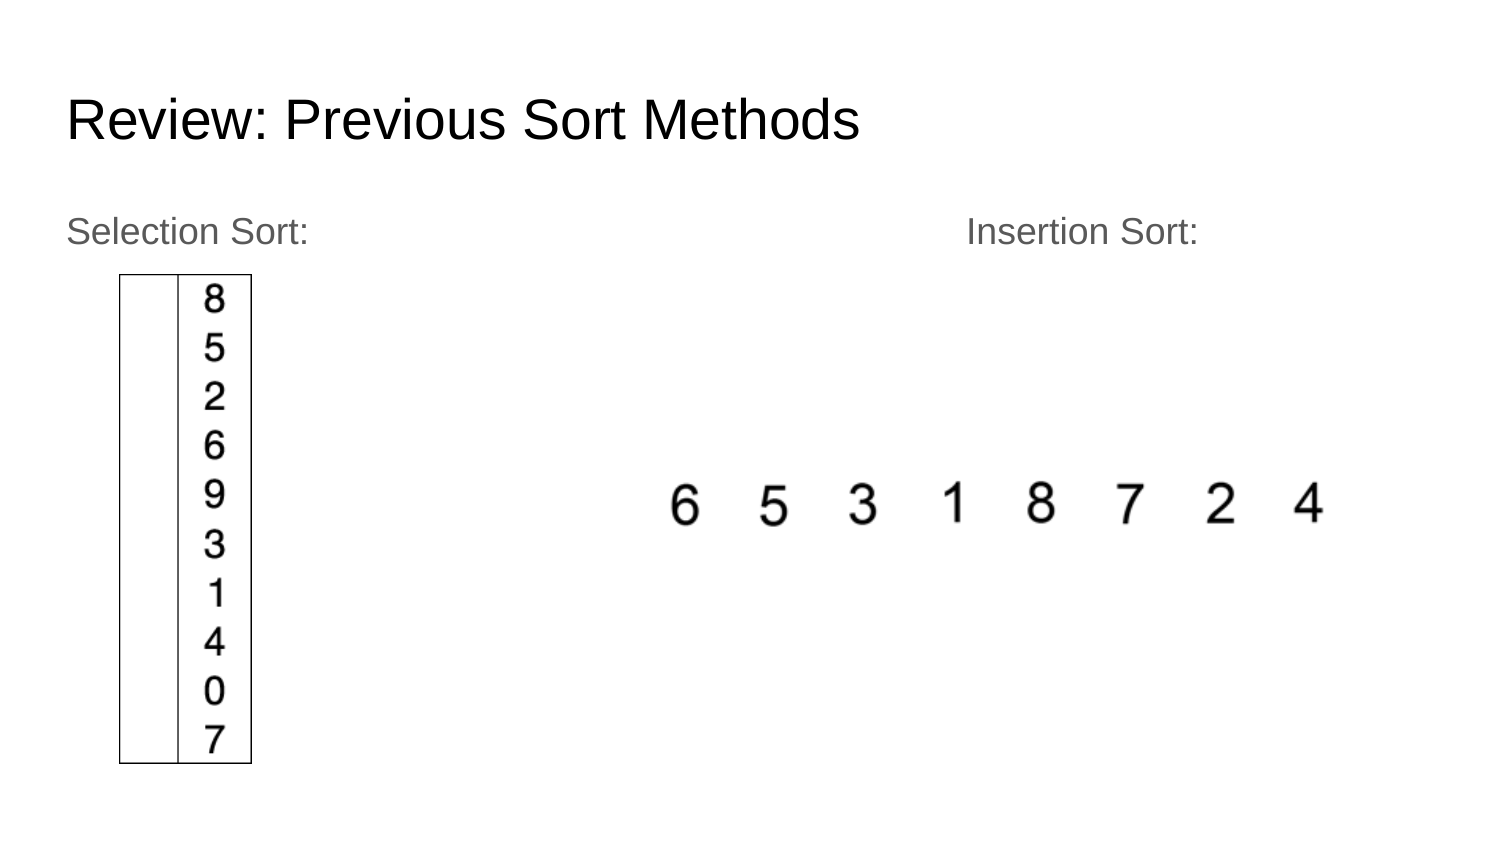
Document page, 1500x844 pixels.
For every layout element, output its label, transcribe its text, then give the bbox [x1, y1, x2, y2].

picture [604, 284, 1386, 754]
picture [119, 274, 252, 764]
list Selection Sort: Insertion Sort: [51, 189, 1449, 750]
title Review: Previous Sort Methods [51, 72, 1449, 167]
